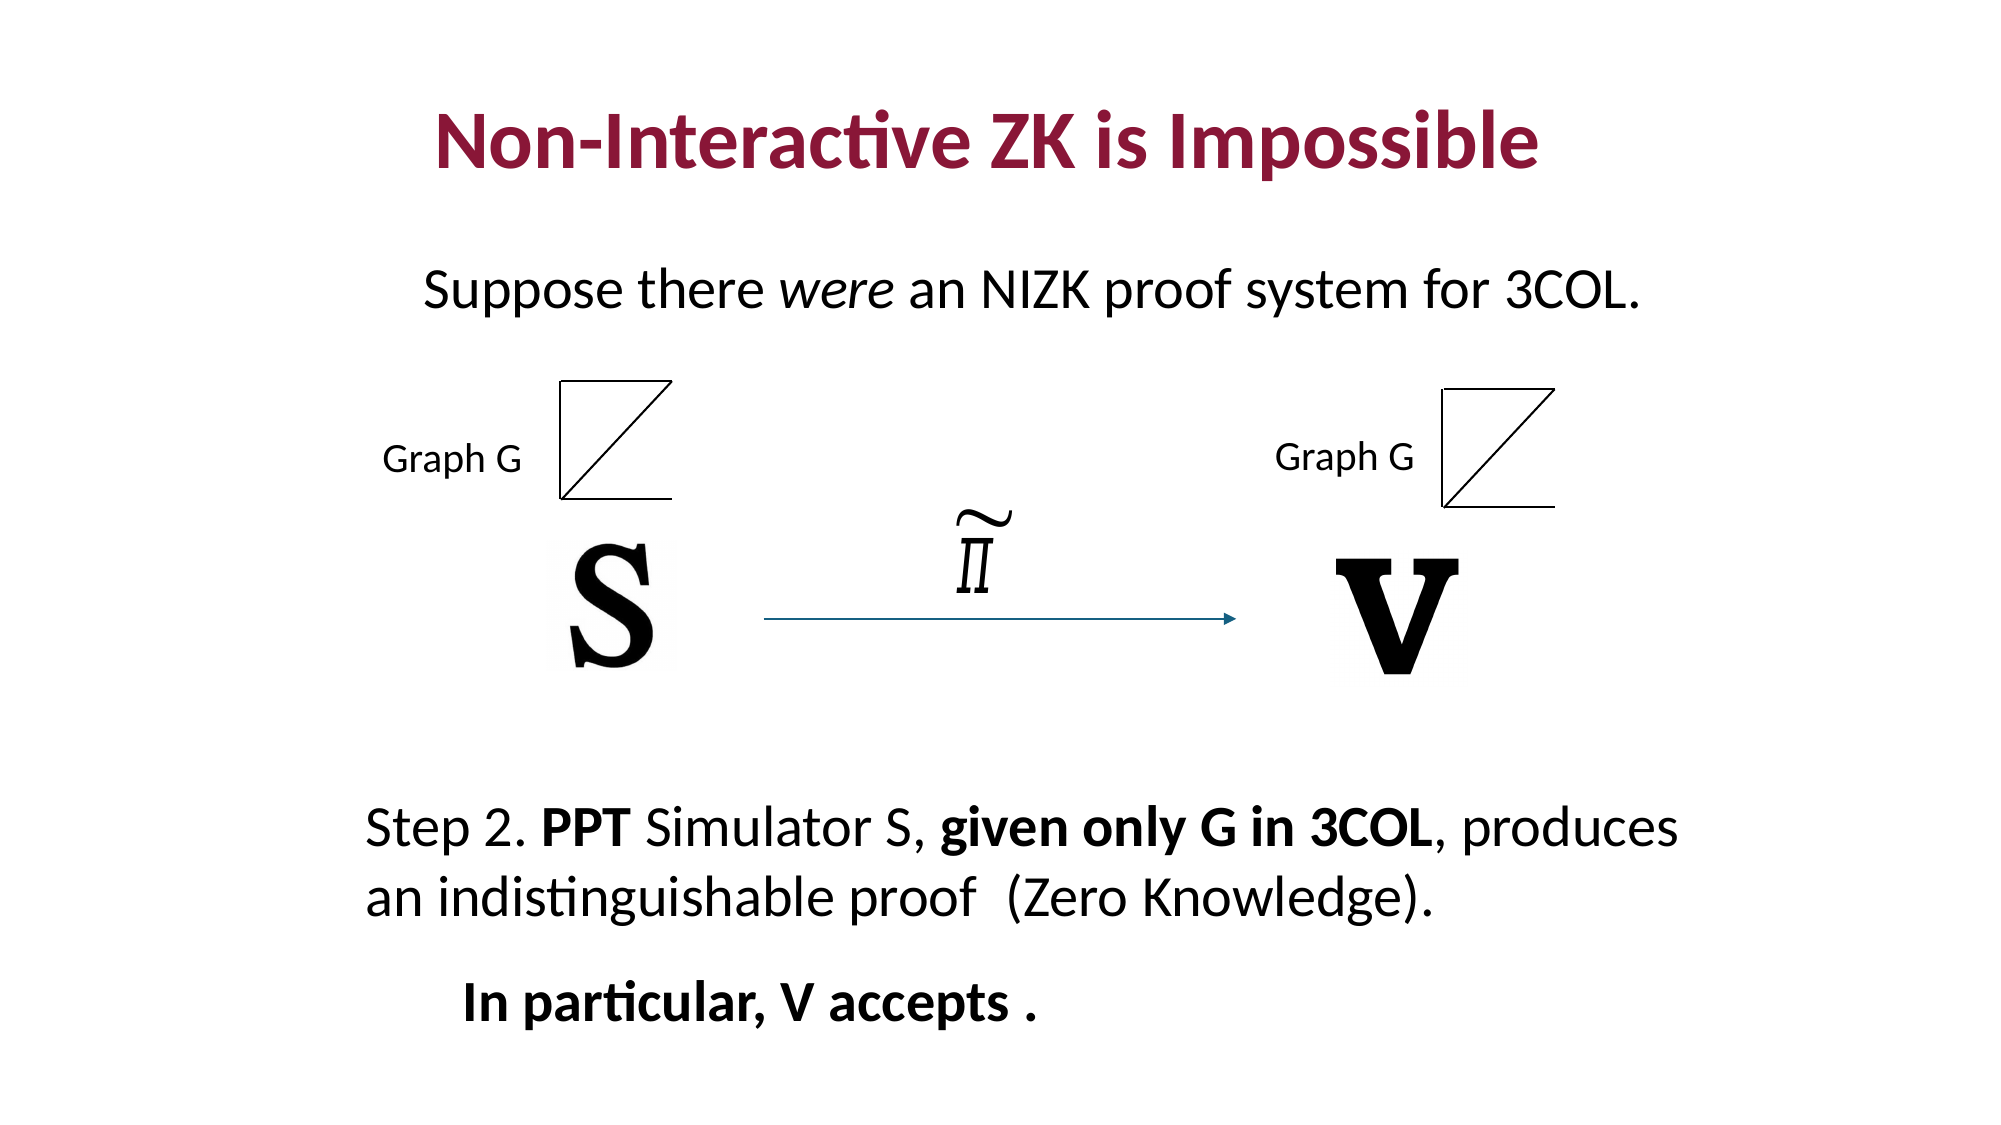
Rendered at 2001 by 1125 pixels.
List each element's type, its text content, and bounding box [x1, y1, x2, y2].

picture [546, 539, 678, 671]
text_box Non-Interactive ZK is Impossible [273, 78, 1703, 208]
text_box Suppose there were an NIZK proof system for 3COL. [408, 242, 1703, 350]
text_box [1441, 388, 1556, 509]
text_box Graph G [1259, 421, 1441, 500]
text_box Graph G [367, 423, 551, 502]
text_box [559, 380, 673, 501]
picture [1330, 550, 1468, 688]
